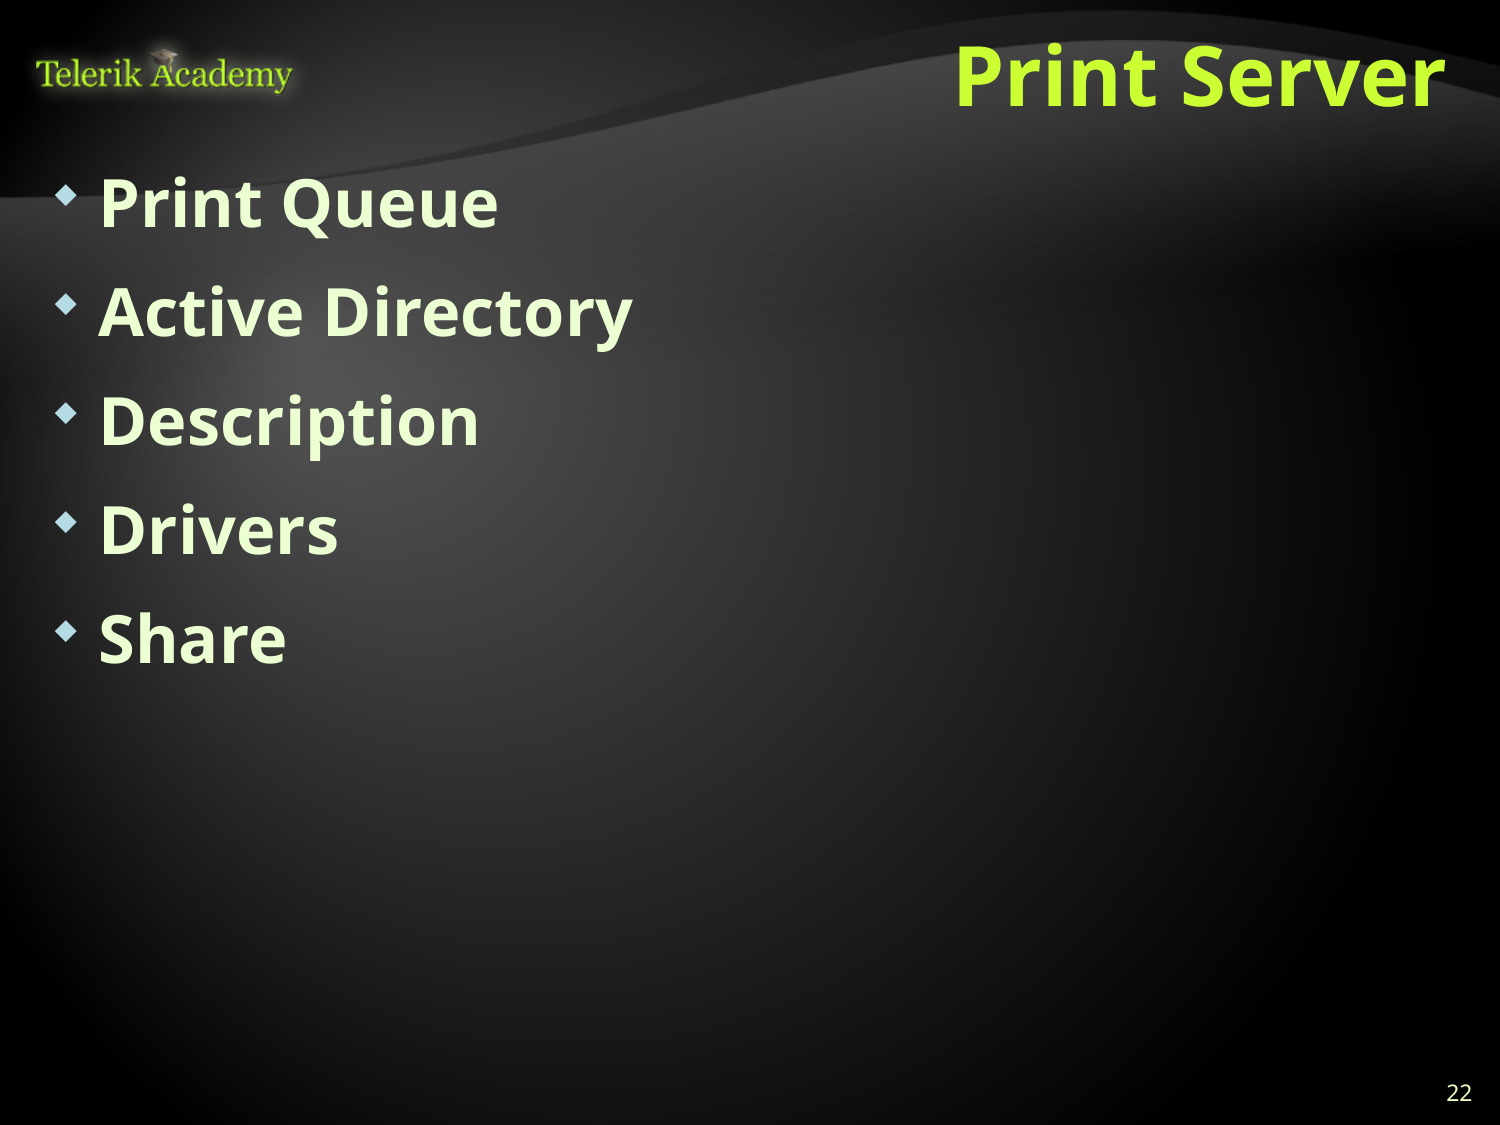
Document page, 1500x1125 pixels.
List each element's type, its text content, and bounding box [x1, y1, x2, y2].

picture [0, 0, 1500, 1125]
list Print Queue Active Directory Description Drivers Share [37, 149, 1463, 1100]
title Print Server [300, 12, 1463, 149]
slide_number 22 [1412, 1074, 1488, 1113]
